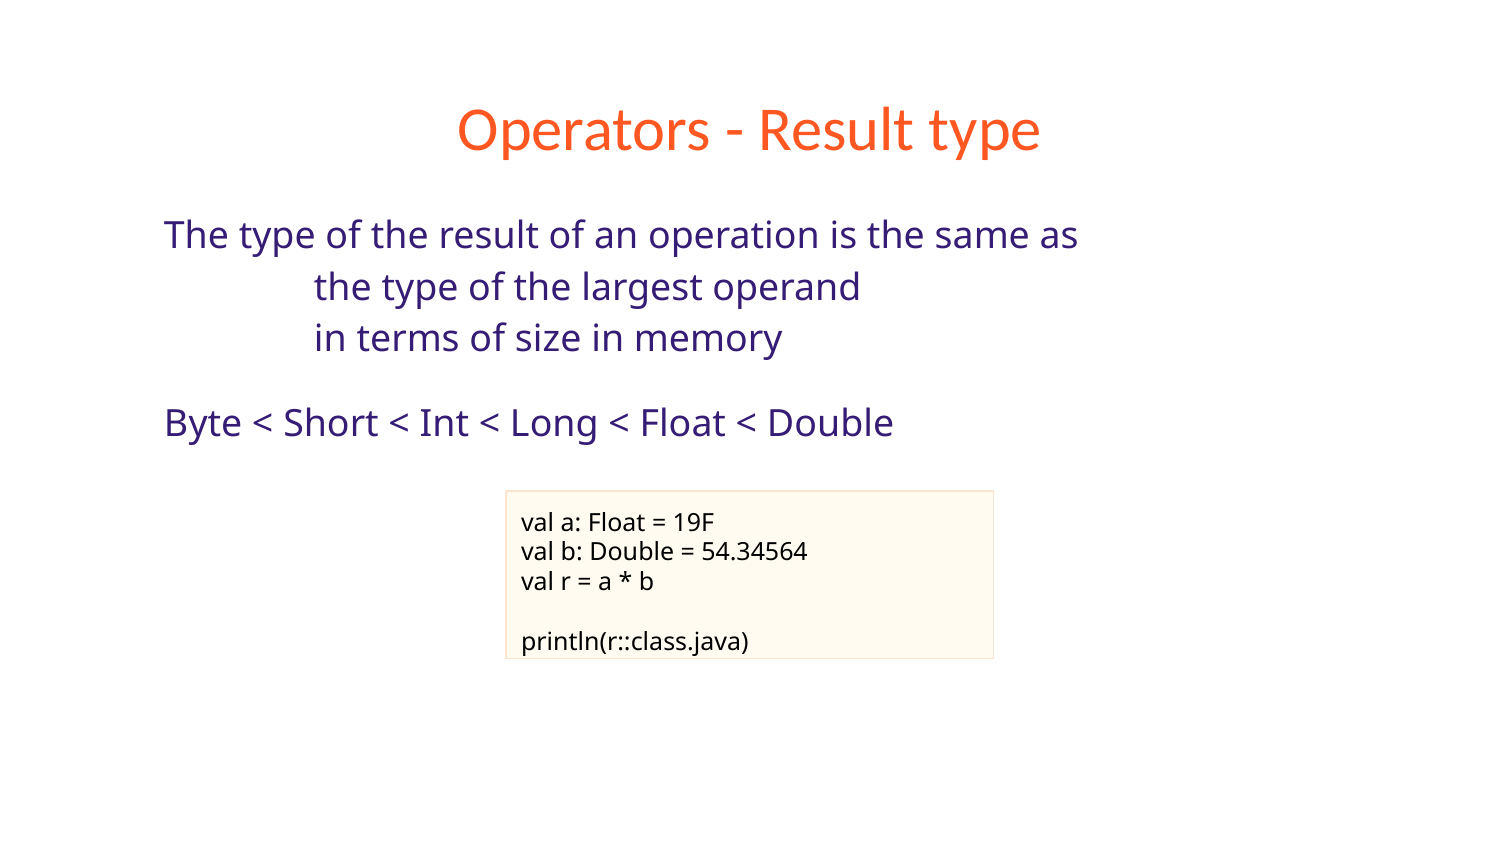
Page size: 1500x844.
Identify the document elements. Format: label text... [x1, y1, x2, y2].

text_box val a: Float = 19F val b: Double = 54.34564 val r = a * b println(r::class.java) [506, 490, 994, 659]
list The type of the result of an operation is the same as the type of the largest operand in terms of size in memory Byte < Short < Int < Long < Float < Double [148, 189, 1350, 750]
title Operators - Result type [51, 72, 1449, 167]
